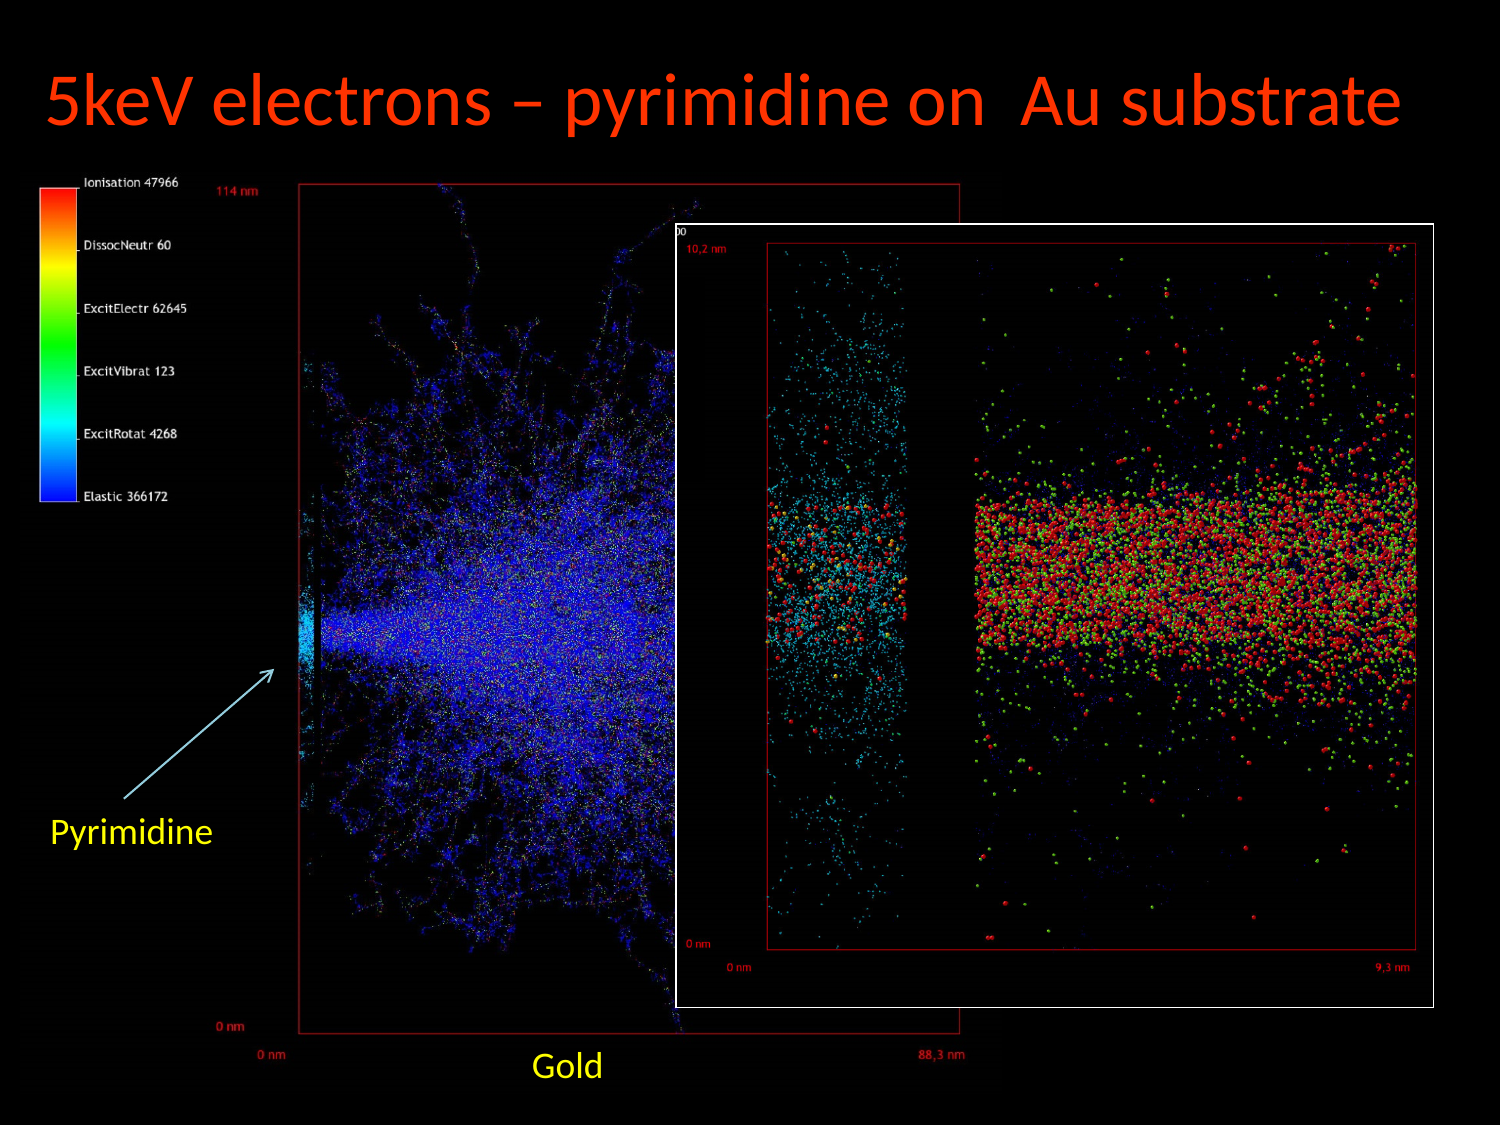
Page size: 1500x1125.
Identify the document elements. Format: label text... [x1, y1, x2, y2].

title 5keV electrons – pyrimidine on Au substrate [11, 1, 1437, 190]
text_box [123, 668, 275, 799]
picture [20, 172, 1434, 1095]
